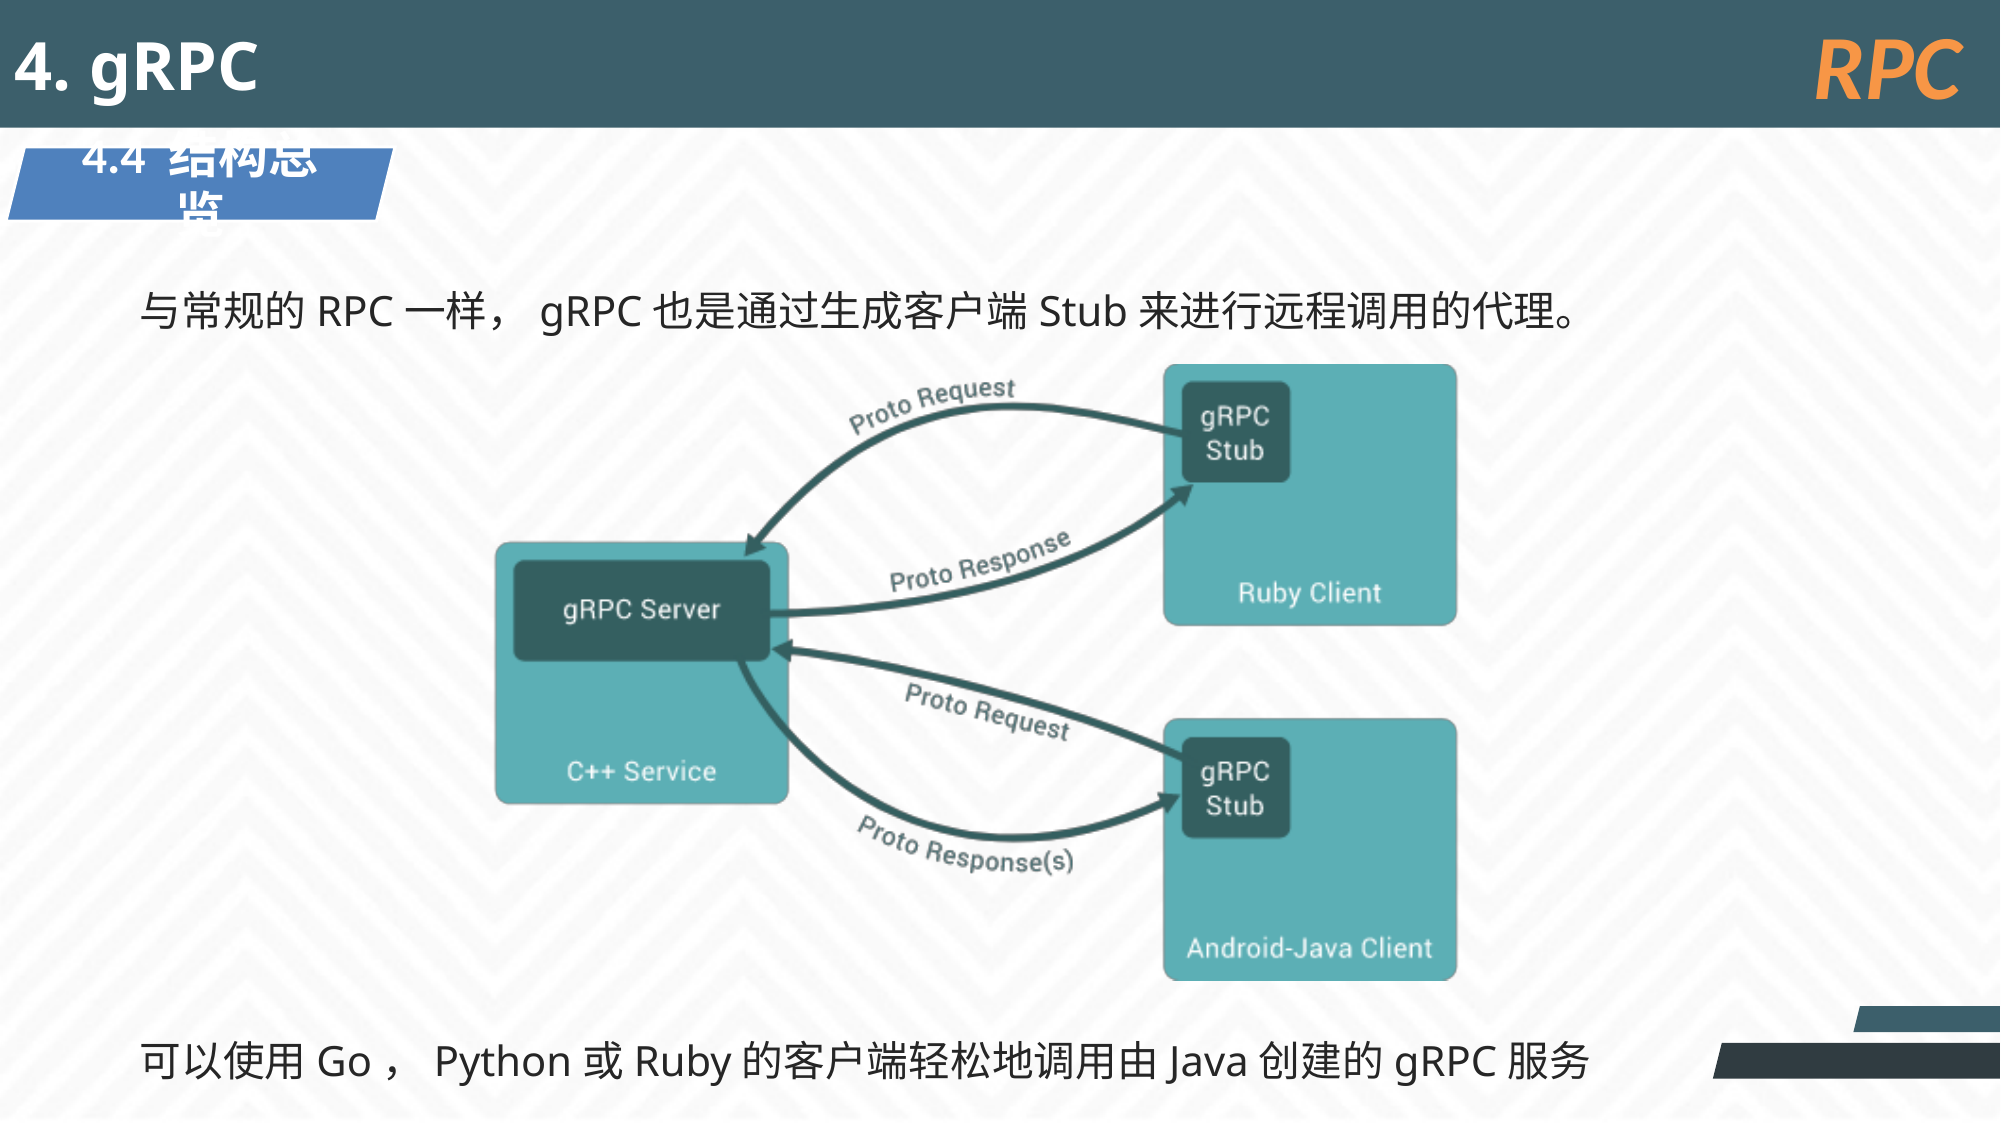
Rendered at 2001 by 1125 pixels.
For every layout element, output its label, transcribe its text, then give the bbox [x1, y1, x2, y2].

text_box 4.4 结构总览 [3, 145, 398, 223]
picture [0, 0, 2001, 1125]
text_box RPC [1679, 1, 1977, 126]
text_box 与常规的RPC一样，gRPC也是通过生成客户端Stub来进行远程调用的代理。 可以使用Go，Python或Ruby的客户端轻松地调用由Java创建的gRPC服务 [124, 252, 1828, 1093]
text_box [1828, 1041, 2000, 1080]
text_box [1852, 1004, 2000, 1034]
text_box 4. gRPC [0, 0, 2000, 129]
